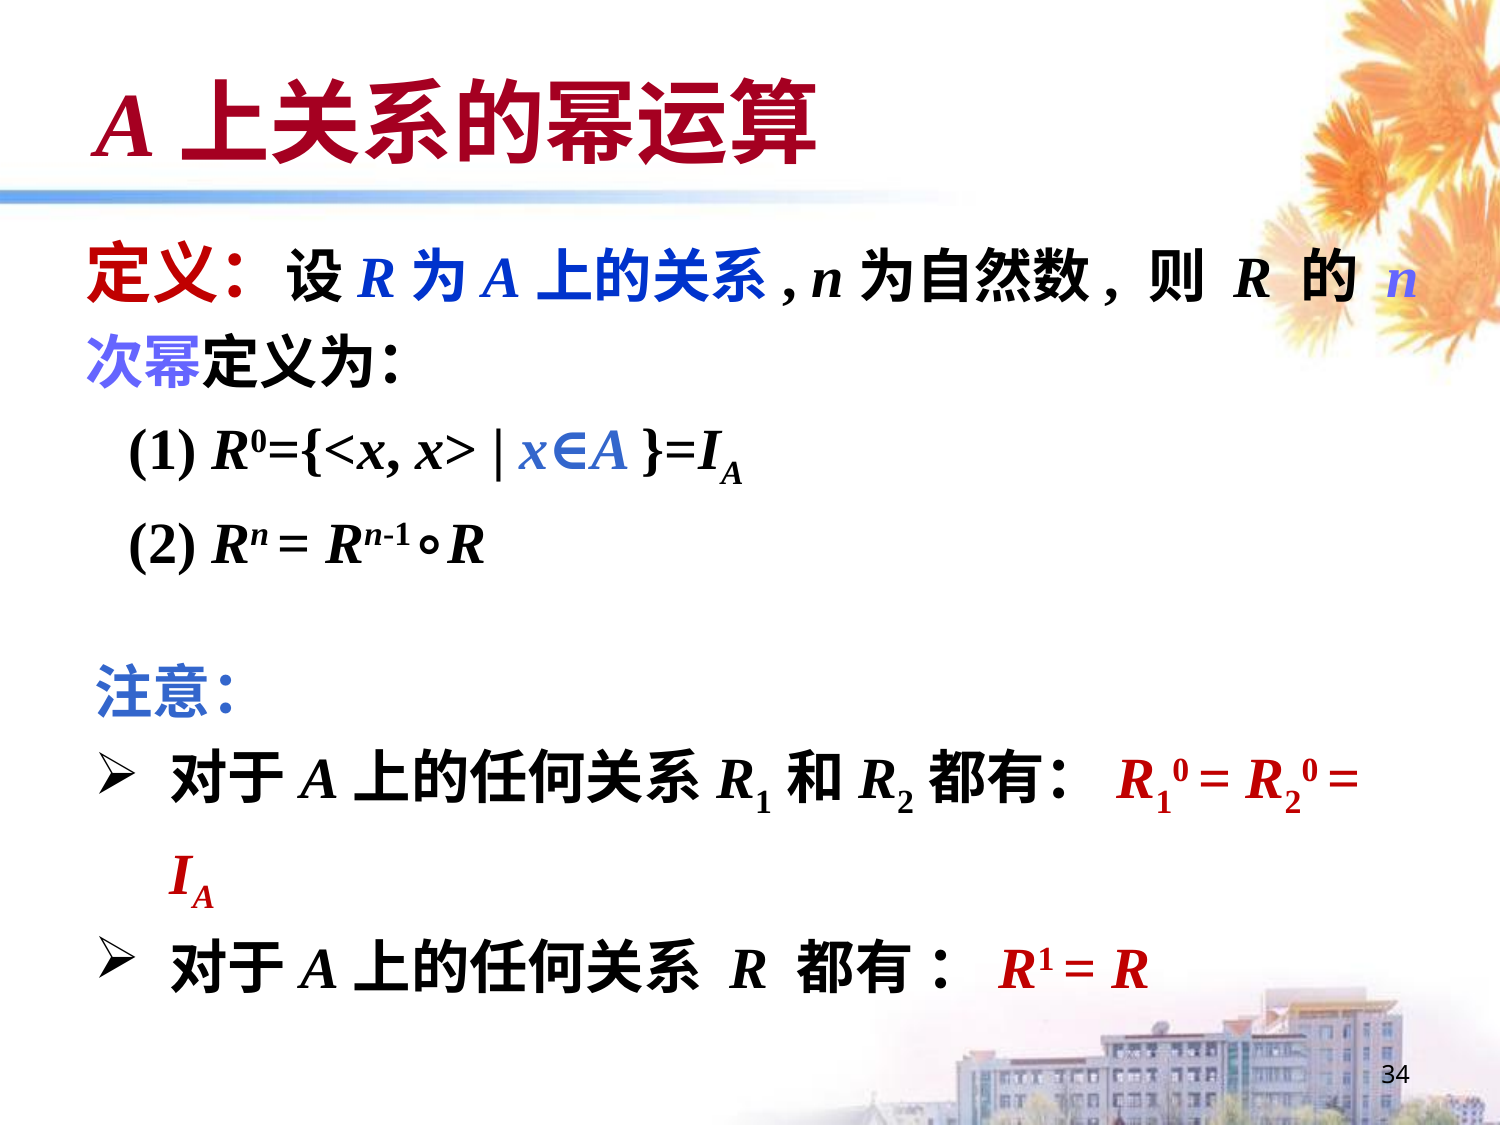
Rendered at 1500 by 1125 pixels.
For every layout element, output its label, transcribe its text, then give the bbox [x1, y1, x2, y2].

text_box 注意： 对于A上的任何关系R1和R2都有：R10 = R20 = IA 对于A上的任何关系 R 都有 ：R1 = R [79, 633, 1392, 1008]
slide_number 34 [1074, 1024, 1426, 1101]
picture [0, 0, 1500, 1125]
title A上关系的幂运算 [79, 31, 1430, 207]
text_box 定义：设R为A上的关系, n为自然数, 则 R 的 n次幂定义为： (1) R0={<x, x> | x∈A }=IA (2) Rn = Rn-1∘R [70, 207, 1440, 583]
